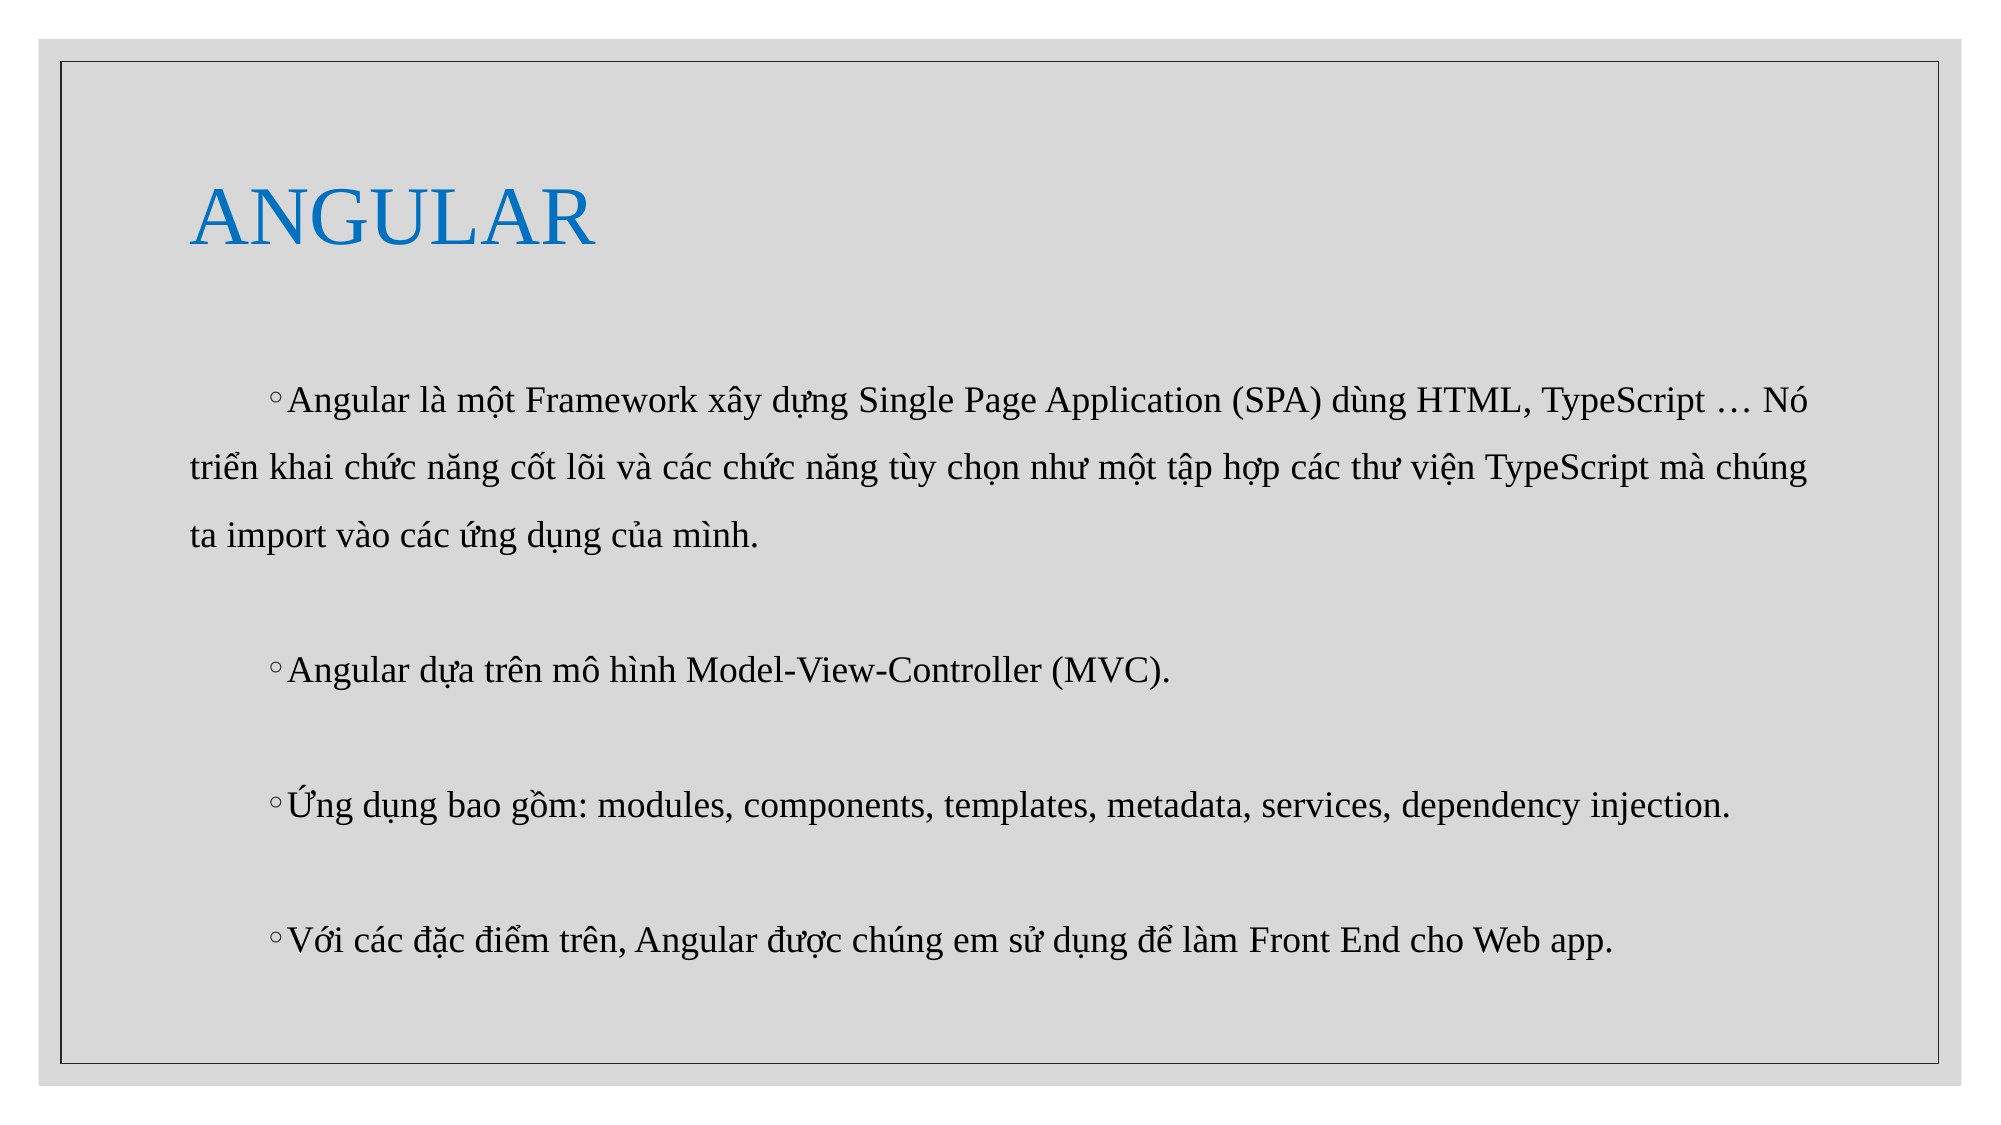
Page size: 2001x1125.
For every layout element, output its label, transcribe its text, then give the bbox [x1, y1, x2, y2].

list Angular là một Framework xây dựng Single Page Application (SPA) dùng HTML, TypeScript … Nó triển khai chức năng cốt lõi và các chức năng tùy chọn như một tập hợp các thư viện TypeScript mà chúng ta import vào các ứng dụng của mình. Angular dựa trên mô hình Model-View-Controller (MVC). Ứng dụng bao gồm: modules, components, templates, metadata, services, dependency injection. Với các đặc điểm trên, Angular được chúng em sử dụng để làm Front End cho Web app. [174, 345, 1825, 977]
title ANGULAR [174, 105, 1825, 331]
